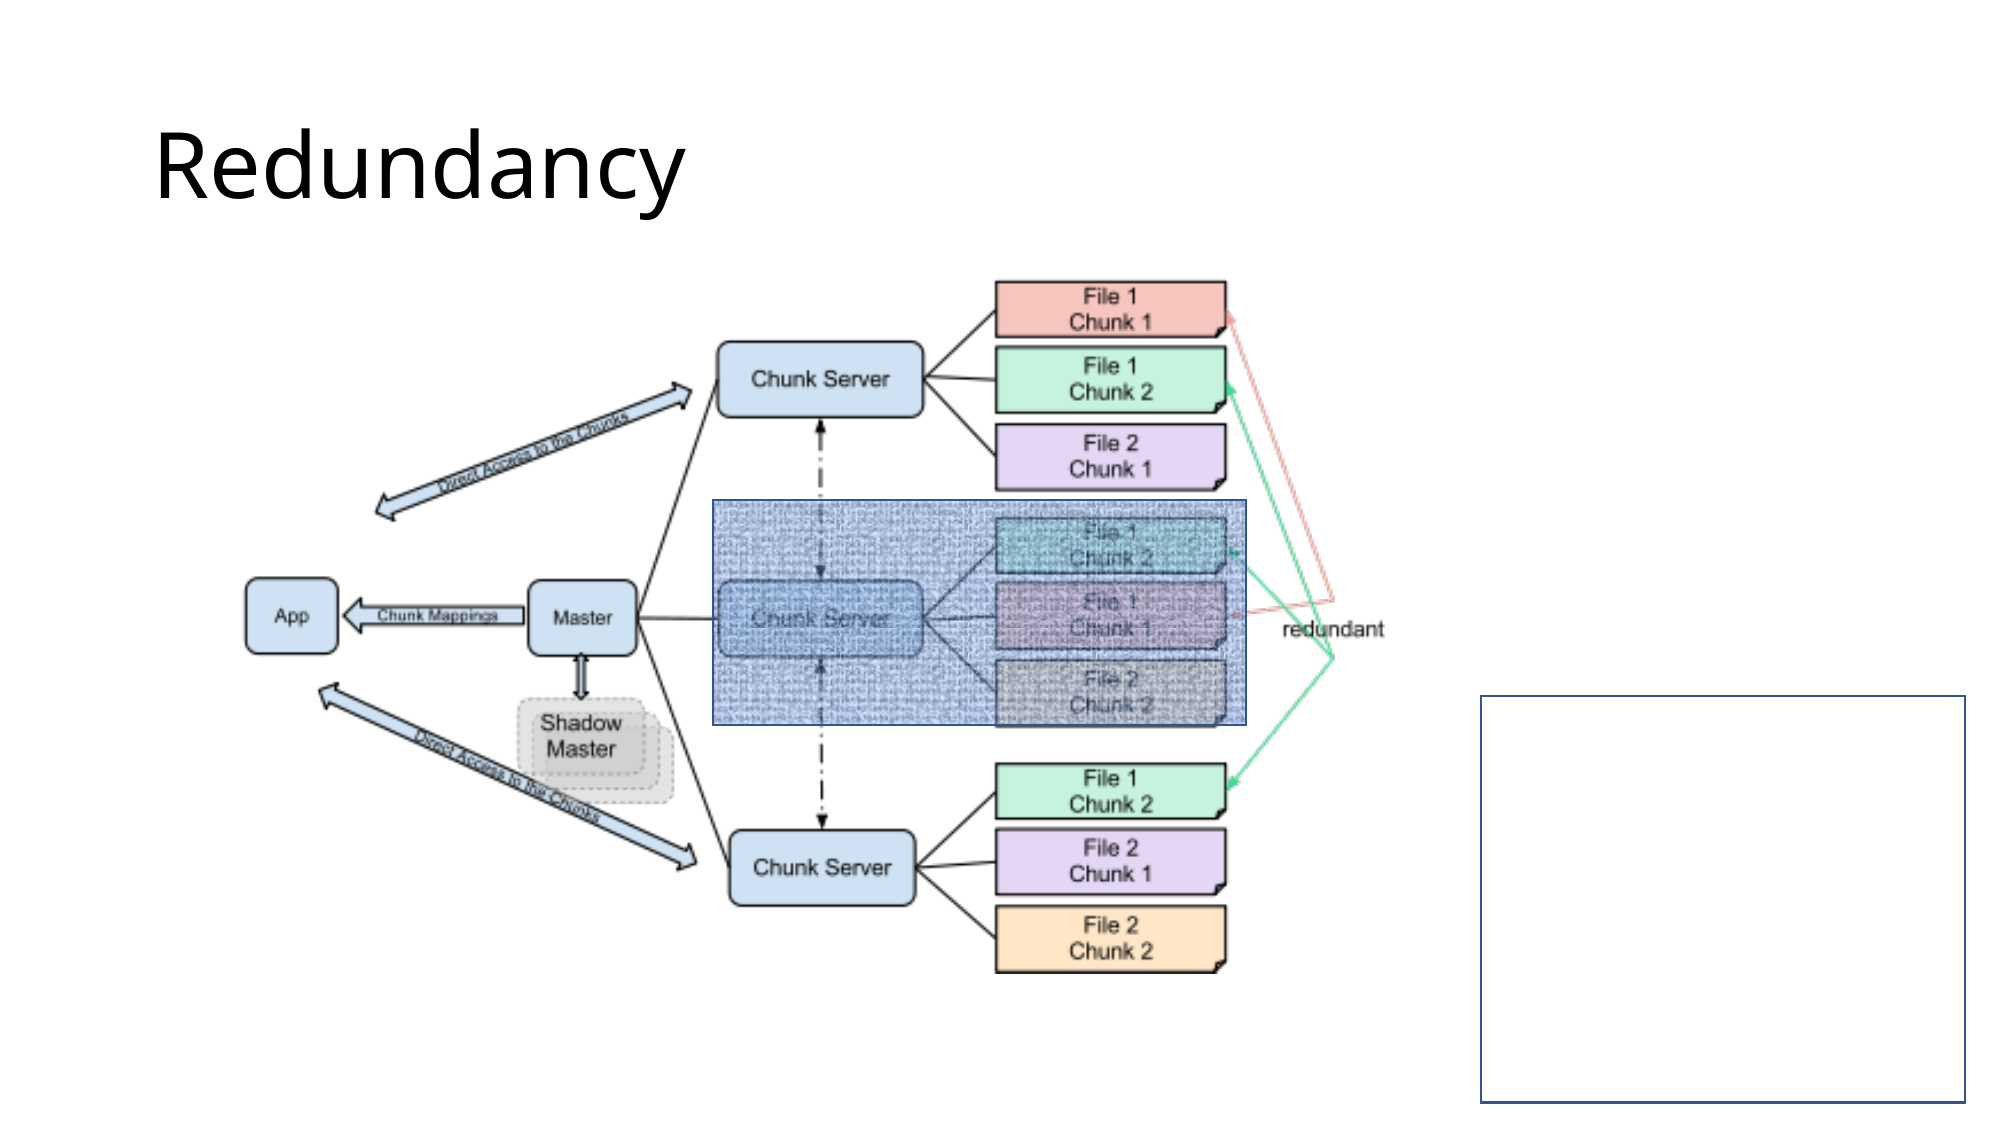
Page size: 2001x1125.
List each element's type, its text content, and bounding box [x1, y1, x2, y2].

picture [232, 277, 1410, 974]
title Redundancy [137, 59, 1863, 278]
